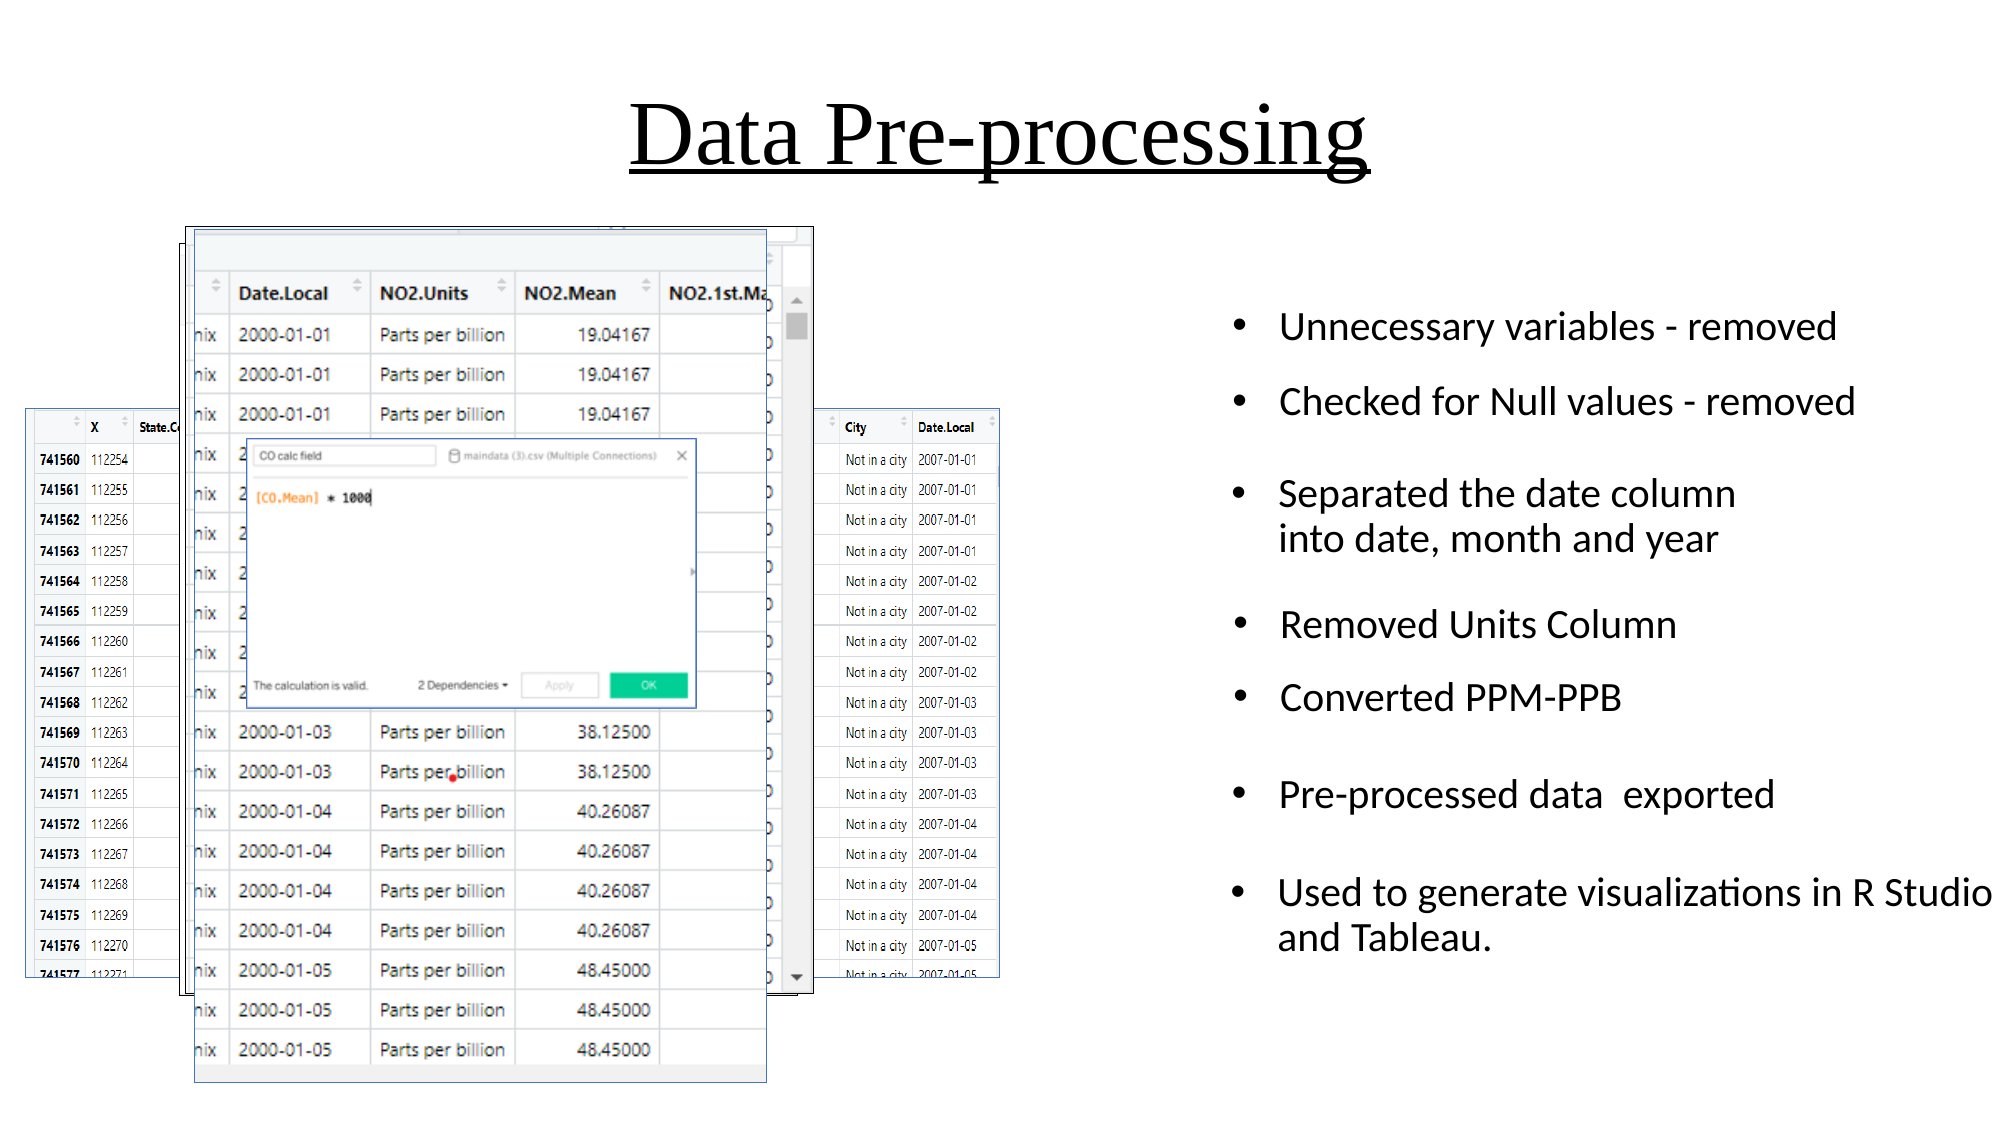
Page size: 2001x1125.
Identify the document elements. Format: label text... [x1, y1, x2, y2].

text_box Used to generate visualizations in R Studio and Tableau. [1215, 863, 2000, 969]
text_box Removed Units Column [1218, 594, 1808, 655]
picture [25, 226, 1000, 1083]
title Data Pre-processing [137, 25, 1863, 244]
text_box Separated the date column into date, month and year [1216, 464, 1807, 570]
text_box Pre-processed data exported [1216, 764, 1905, 825]
text_box Unnecessary variables - removed [1217, 297, 1951, 357]
text_box Converted PPM-PPB [1218, 667, 1808, 728]
text_box Checked for Null values - removed [1217, 372, 1890, 433]
